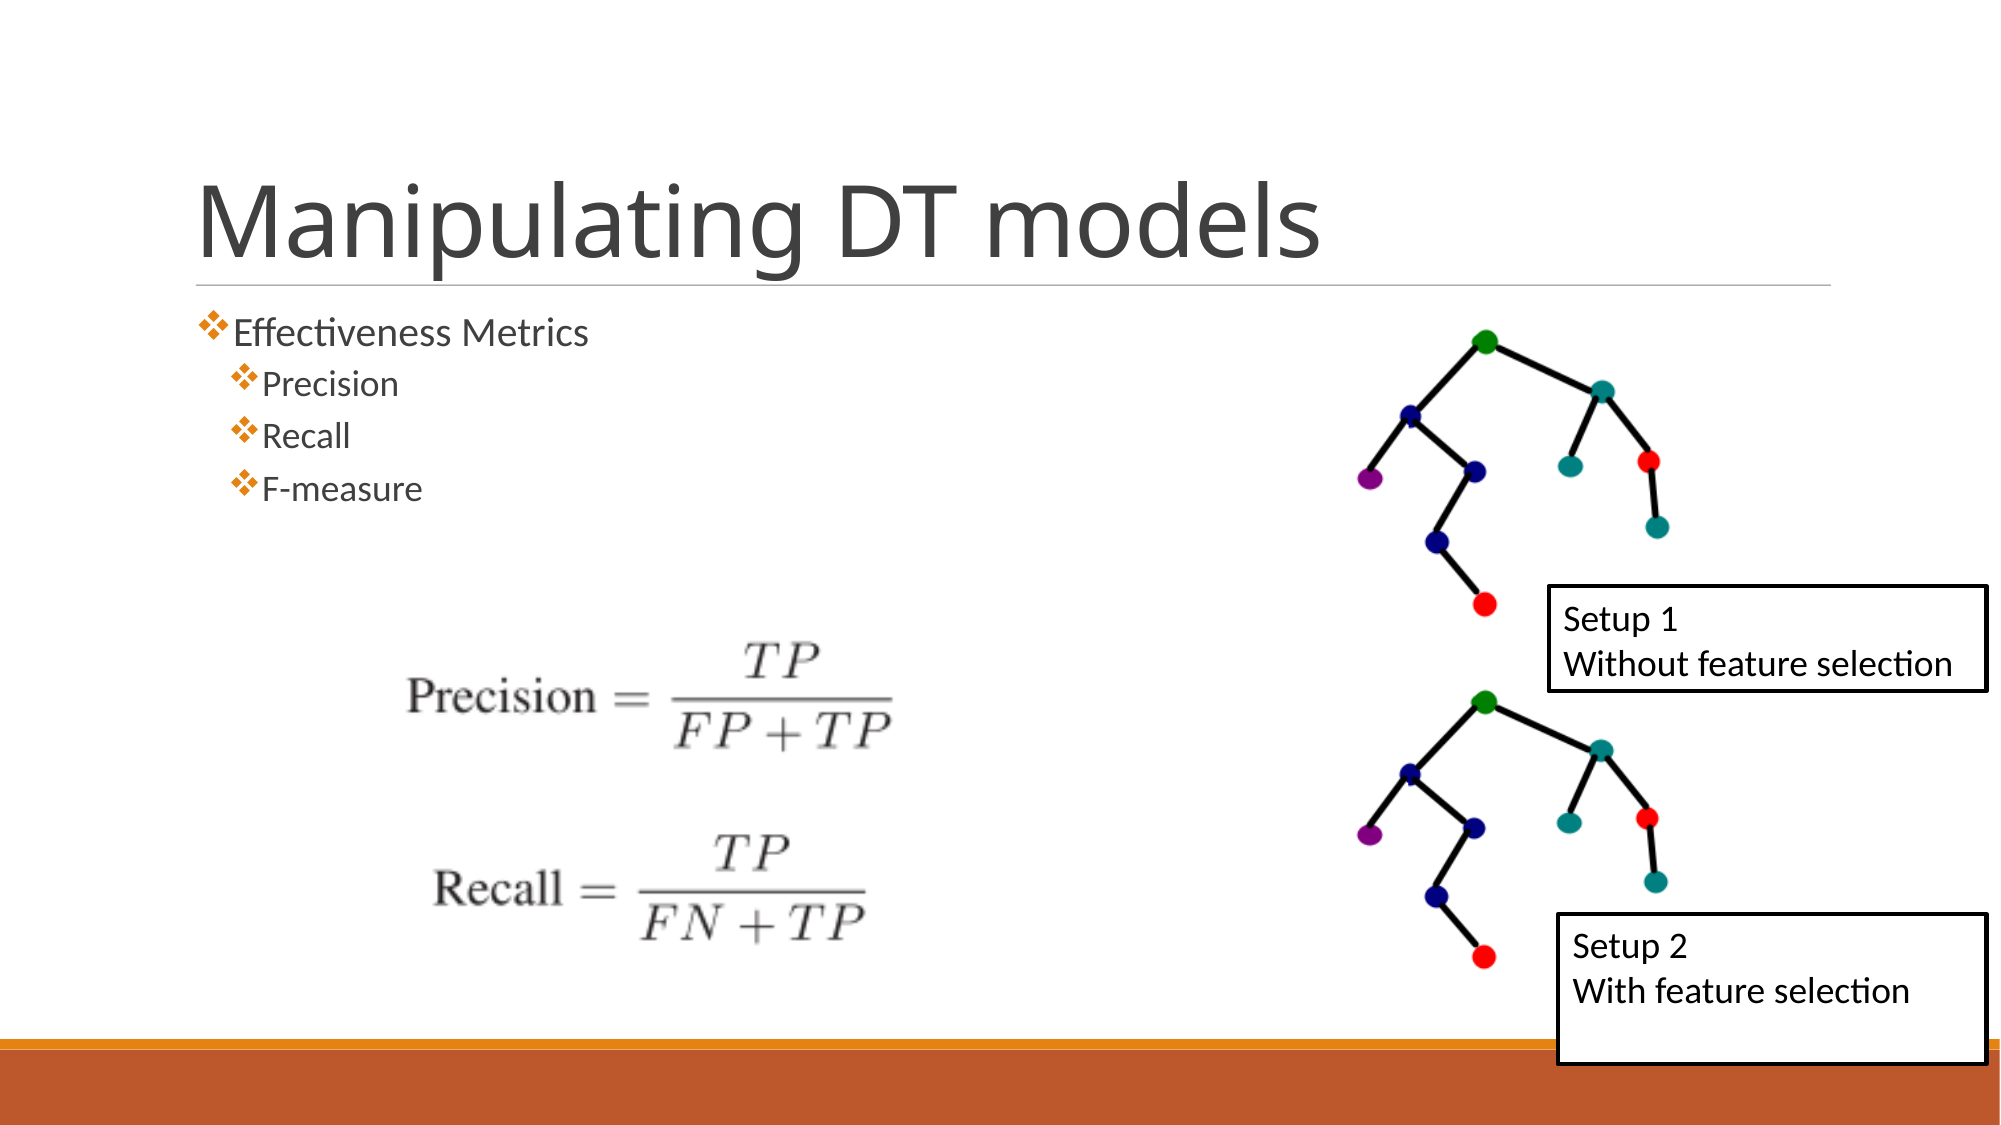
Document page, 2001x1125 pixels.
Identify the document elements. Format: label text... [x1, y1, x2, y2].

text_box Effectiveness Metrics Precision Recall F-measure [180, 302, 1321, 963]
picture [1295, 678, 1777, 975]
text_box Setup 1 Without feature selection [1547, 584, 1989, 693]
picture [1295, 317, 1780, 624]
text_box Manipulating DT models [180, 47, 1830, 285]
picture [404, 614, 957, 975]
text_box Setup 2 With feature selection [1556, 912, 1989, 1066]
